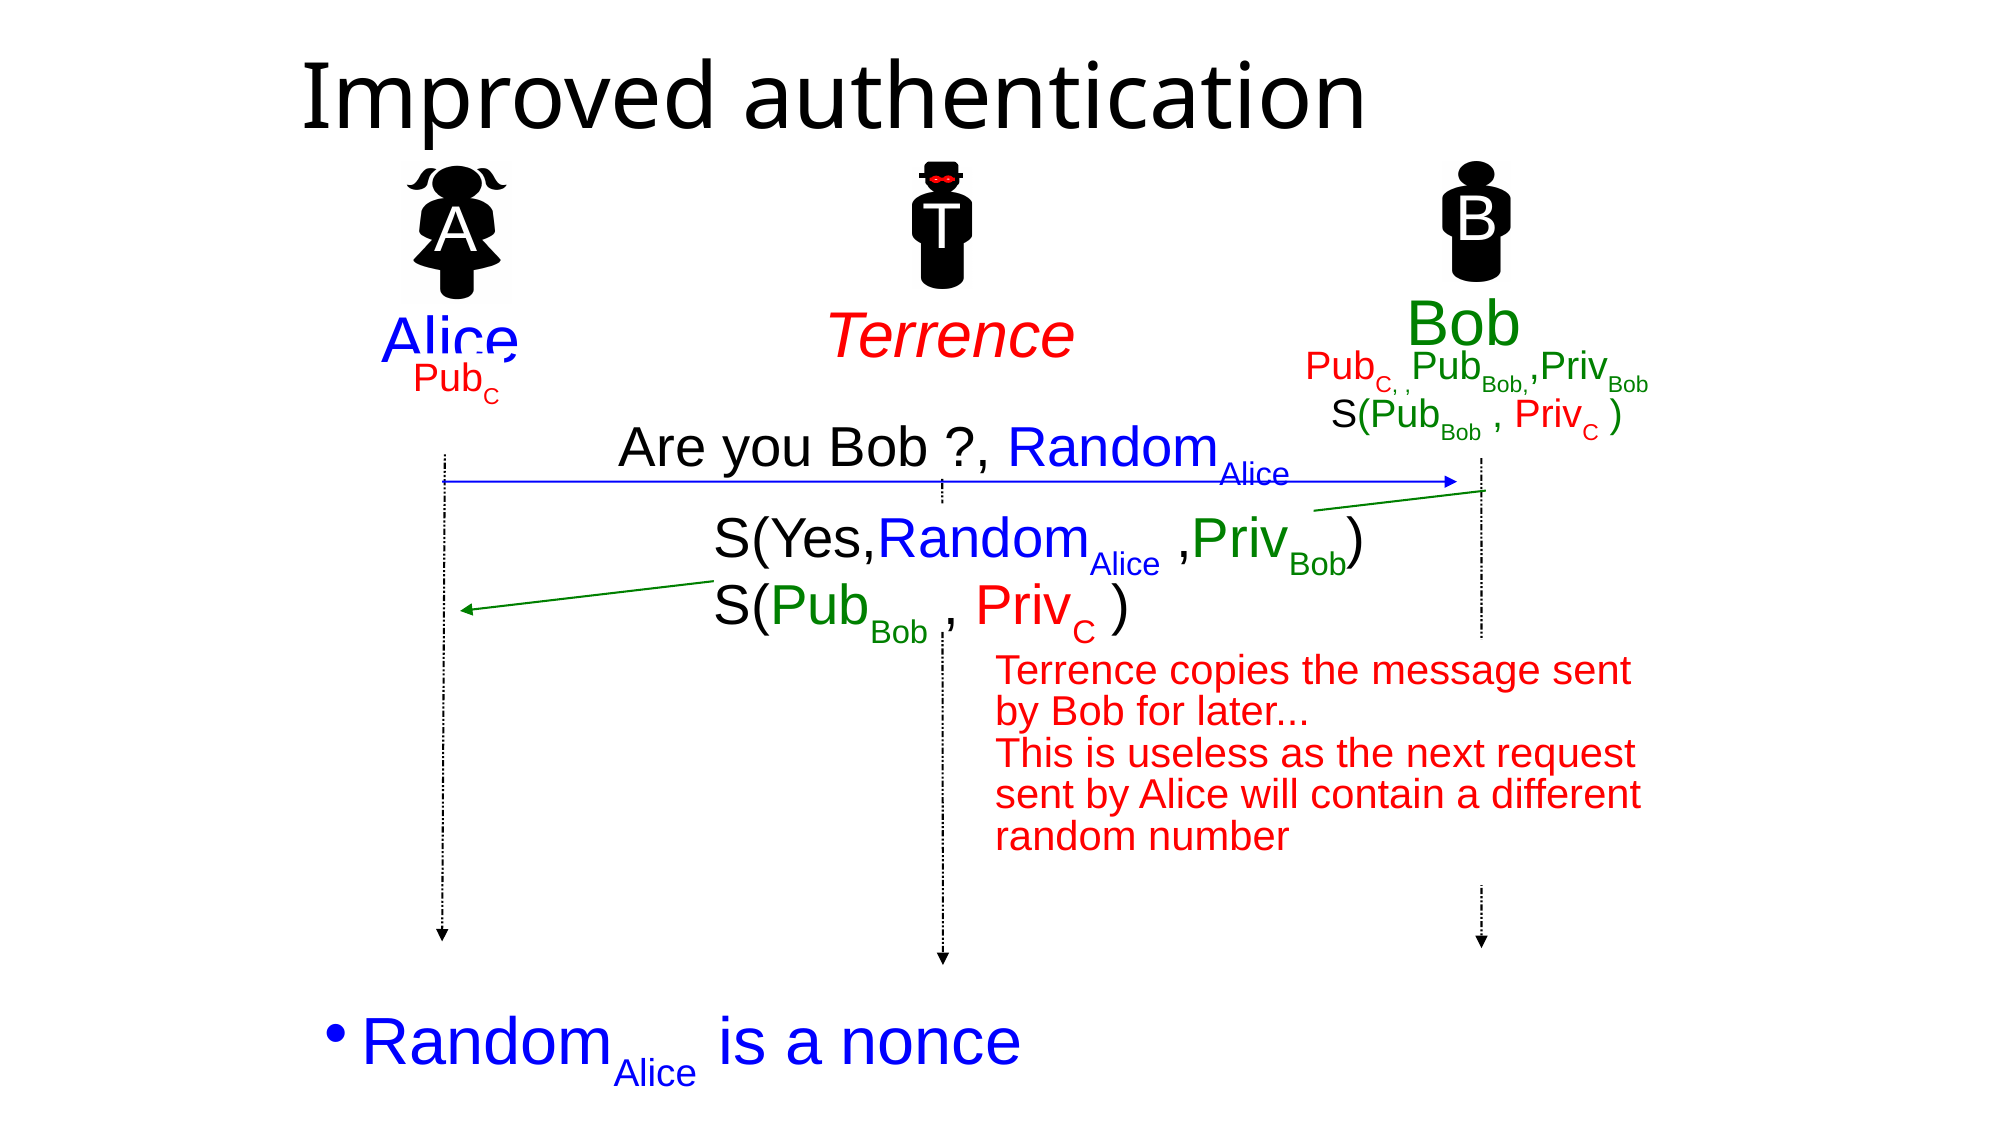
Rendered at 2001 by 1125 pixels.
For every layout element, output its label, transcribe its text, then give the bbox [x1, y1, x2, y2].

list RandomAlice is a nonce [309, 993, 1697, 1125]
text_box [936, 951, 950, 966]
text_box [1442, 161, 1511, 282]
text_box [442, 412, 1458, 497]
text_box [1475, 935, 1488, 949]
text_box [400, 161, 512, 304]
text_box Terrence [824, 305, 1077, 370]
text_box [902, 163, 982, 289]
title Improved authentication [286, 0, 1709, 199]
text_box [436, 922, 449, 942]
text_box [409, 353, 505, 456]
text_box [971, 640, 1789, 886]
text_box Bob [1406, 294, 1522, 341]
text_box Alice [380, 311, 521, 376]
text_box PubC, ,PubBob,,PrivBob S(PubBob , PrivC )‏ [1269, 341, 1685, 445]
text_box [460, 490, 1486, 632]
